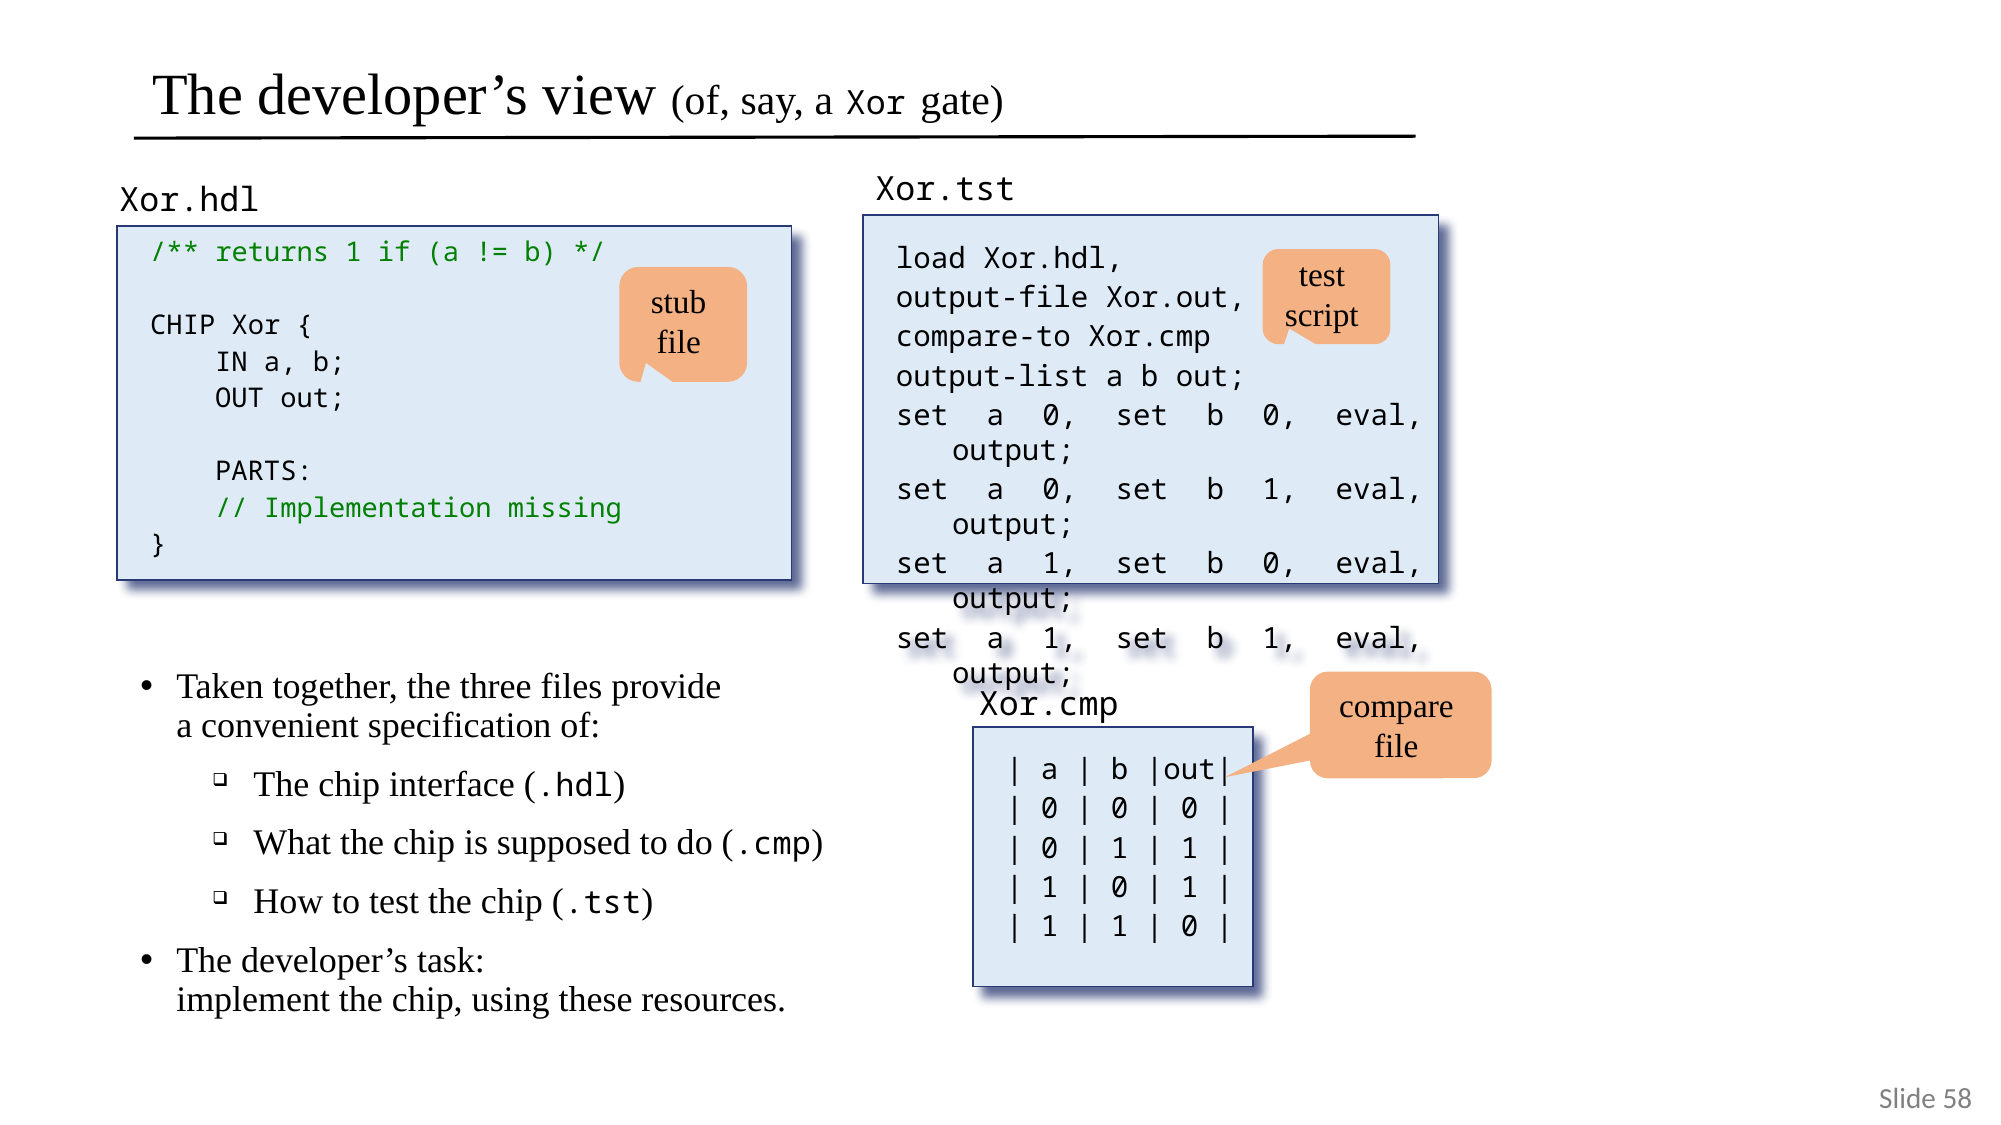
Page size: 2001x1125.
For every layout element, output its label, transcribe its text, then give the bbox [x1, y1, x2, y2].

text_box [963, 671, 1492, 987]
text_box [860, 160, 1439, 584]
title The developer’s view (of, say, a Xor gate) [137, 48, 1497, 144]
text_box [104, 170, 792, 580]
list Taken together, the three files provide a convenient specification of: The chip interface (.hdl) What the chip is supposed to do (.cmp) How to test the chip (.tst) The developer’s task: implement the chip, using these resources. [125, 659, 888, 1029]
